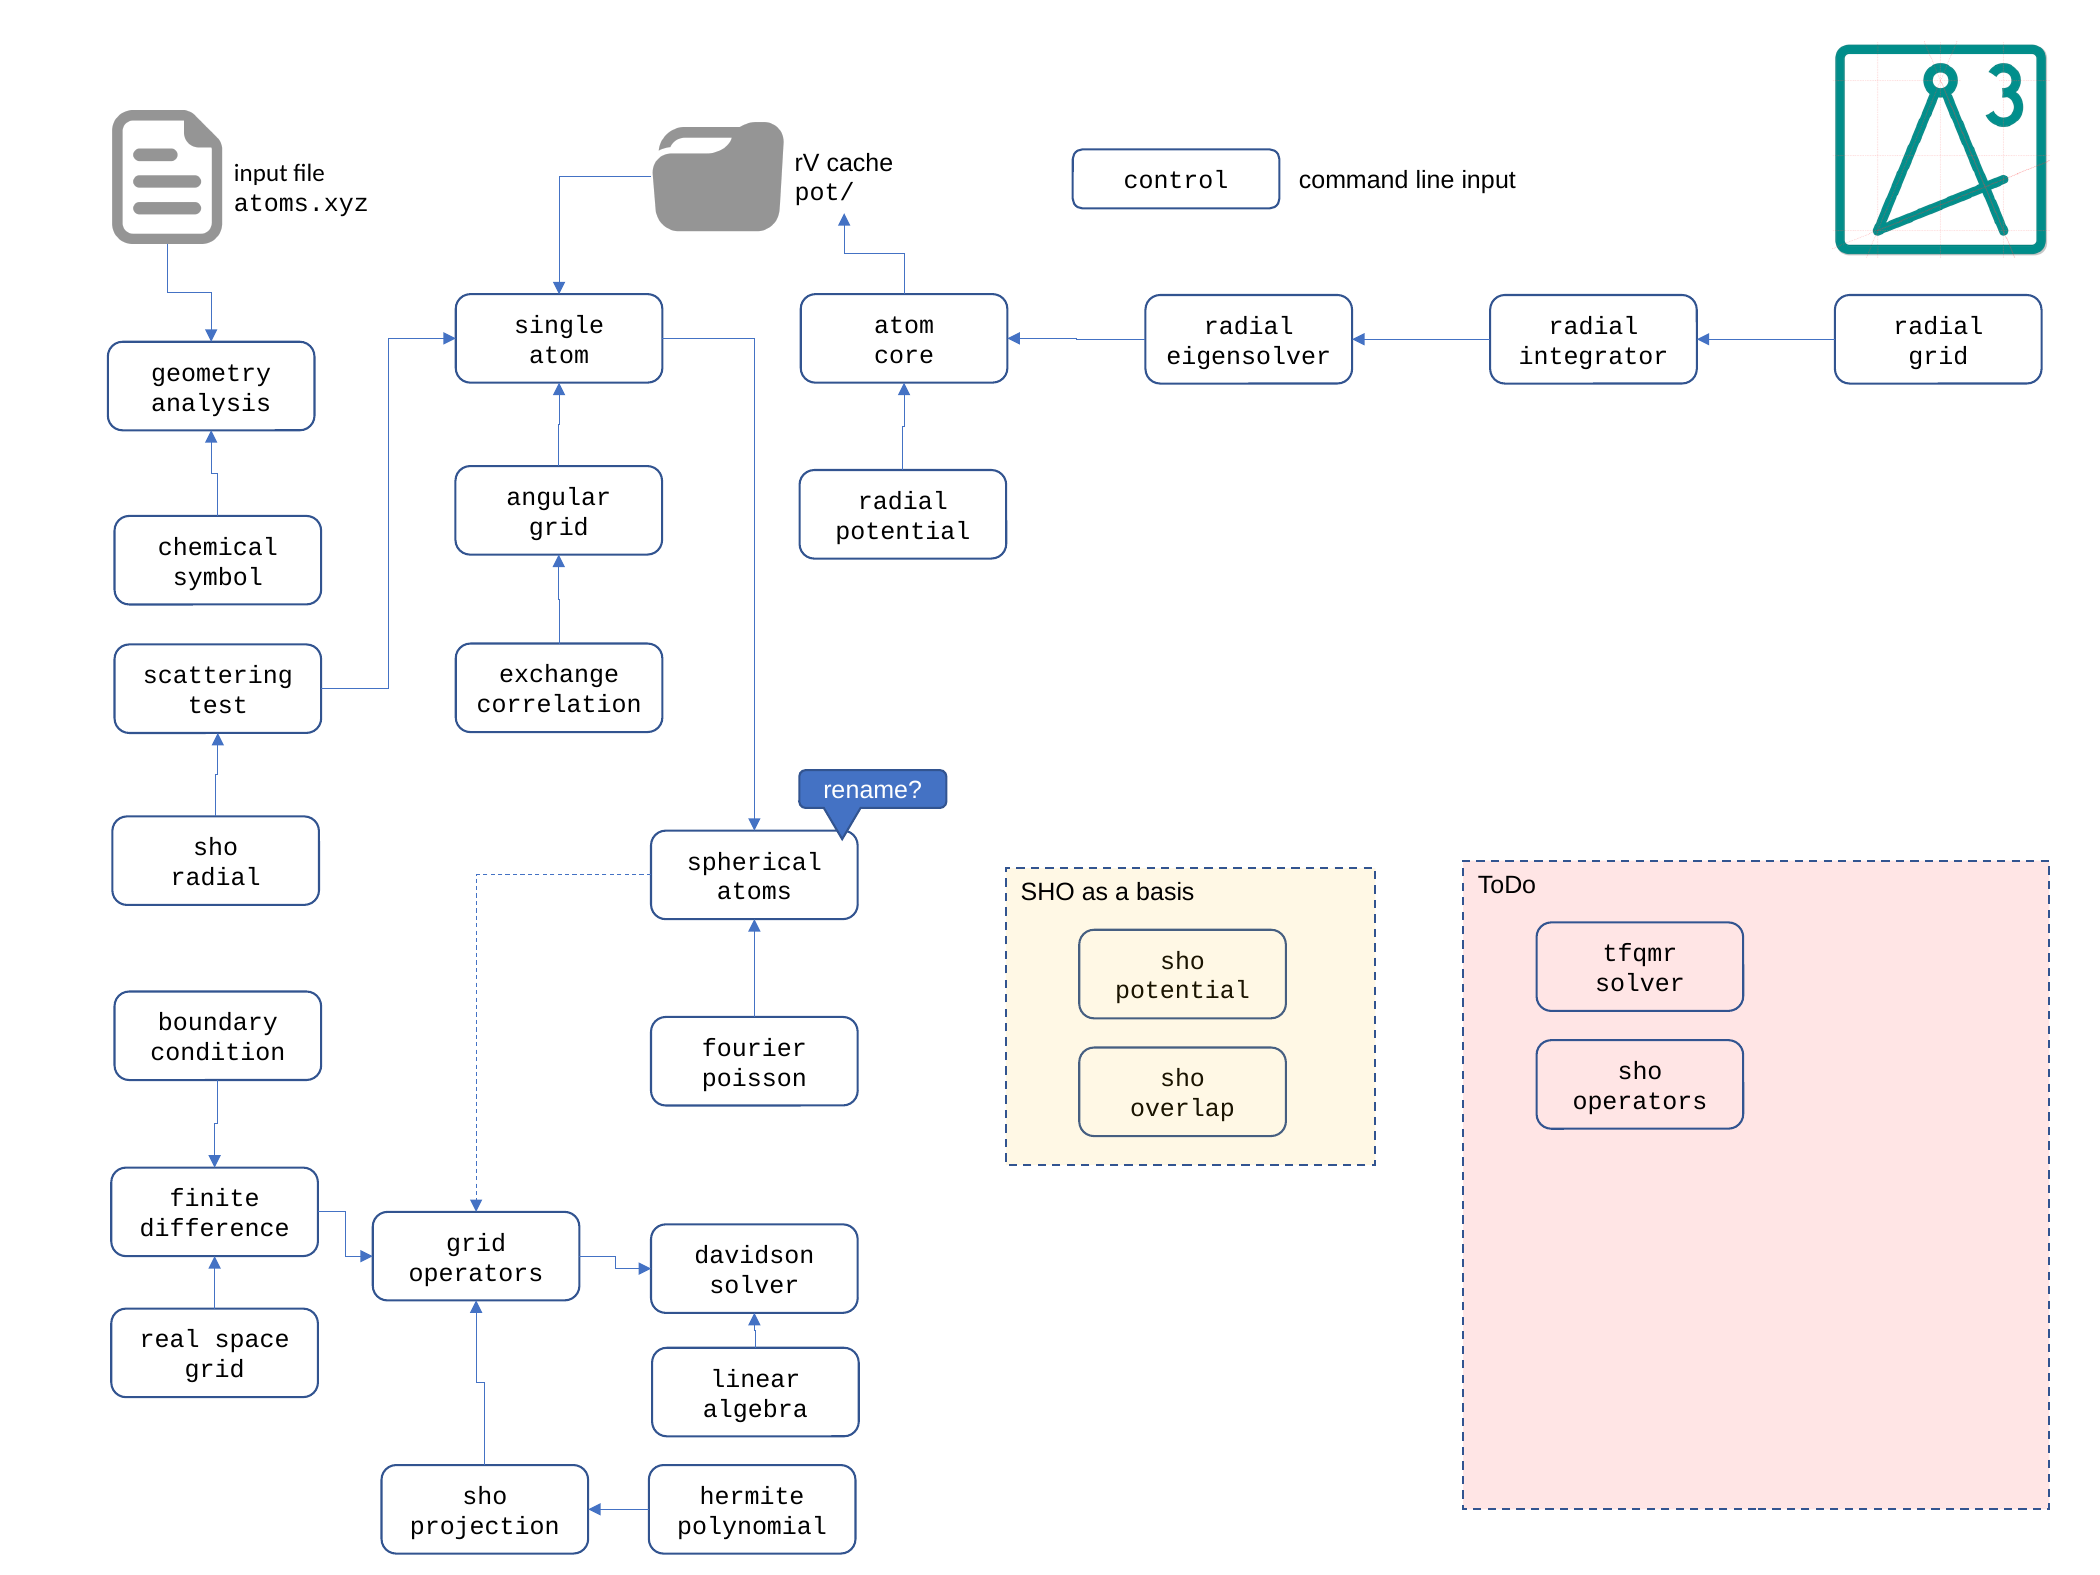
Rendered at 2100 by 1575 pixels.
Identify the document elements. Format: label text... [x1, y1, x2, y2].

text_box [650, 109, 909, 244]
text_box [398, 1378, 563, 1388]
text_box radial eigensolver [1144, 293, 1354, 385]
text_box radial potential [798, 468, 1008, 560]
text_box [1463, 860, 2050, 1510]
text_box radial grid [1833, 293, 2043, 385]
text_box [321, 338, 456, 689]
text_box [140, 270, 239, 315]
text_box atom core [799, 293, 1009, 384]
text_box spherical atoms [649, 829, 859, 921]
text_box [100, 110, 386, 244]
picture [1832, 41, 2050, 258]
text_box finite difference [110, 1166, 319, 1258]
text_box angular grid [456, 465, 662, 556]
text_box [171, 469, 258, 477]
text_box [1072, 149, 1532, 209]
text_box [559, 176, 652, 295]
text_box linear algebra [651, 1346, 860, 1438]
text_box single atom [454, 293, 664, 384]
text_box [172, 1122, 260, 1126]
text_box davidson solver [649, 1223, 859, 1314]
text_box real space grid [110, 1307, 319, 1399]
text_box radial integrator [1489, 293, 1698, 385]
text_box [662, 338, 755, 831]
text_box rename? [797, 769, 948, 842]
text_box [834, 224, 914, 285]
text_box scattering test [113, 643, 323, 735]
text_box grid operators [371, 1210, 581, 1302]
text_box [317, 1211, 373, 1257]
text_box chemical symbol [113, 514, 321, 606]
text_box exchange correlation [454, 642, 662, 734]
text_box hermite polynomial [647, 1464, 857, 1555]
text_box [579, 1256, 651, 1269]
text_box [1005, 868, 1376, 1165]
text_box boundary condition [113, 990, 323, 1082]
text_box sho projection [380, 1464, 590, 1555]
text_box sho radial [111, 815, 321, 906]
text_box geometry analysis [106, 340, 316, 432]
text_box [476, 874, 651, 1212]
text_box fourier poisson [651, 1015, 859, 1107]
